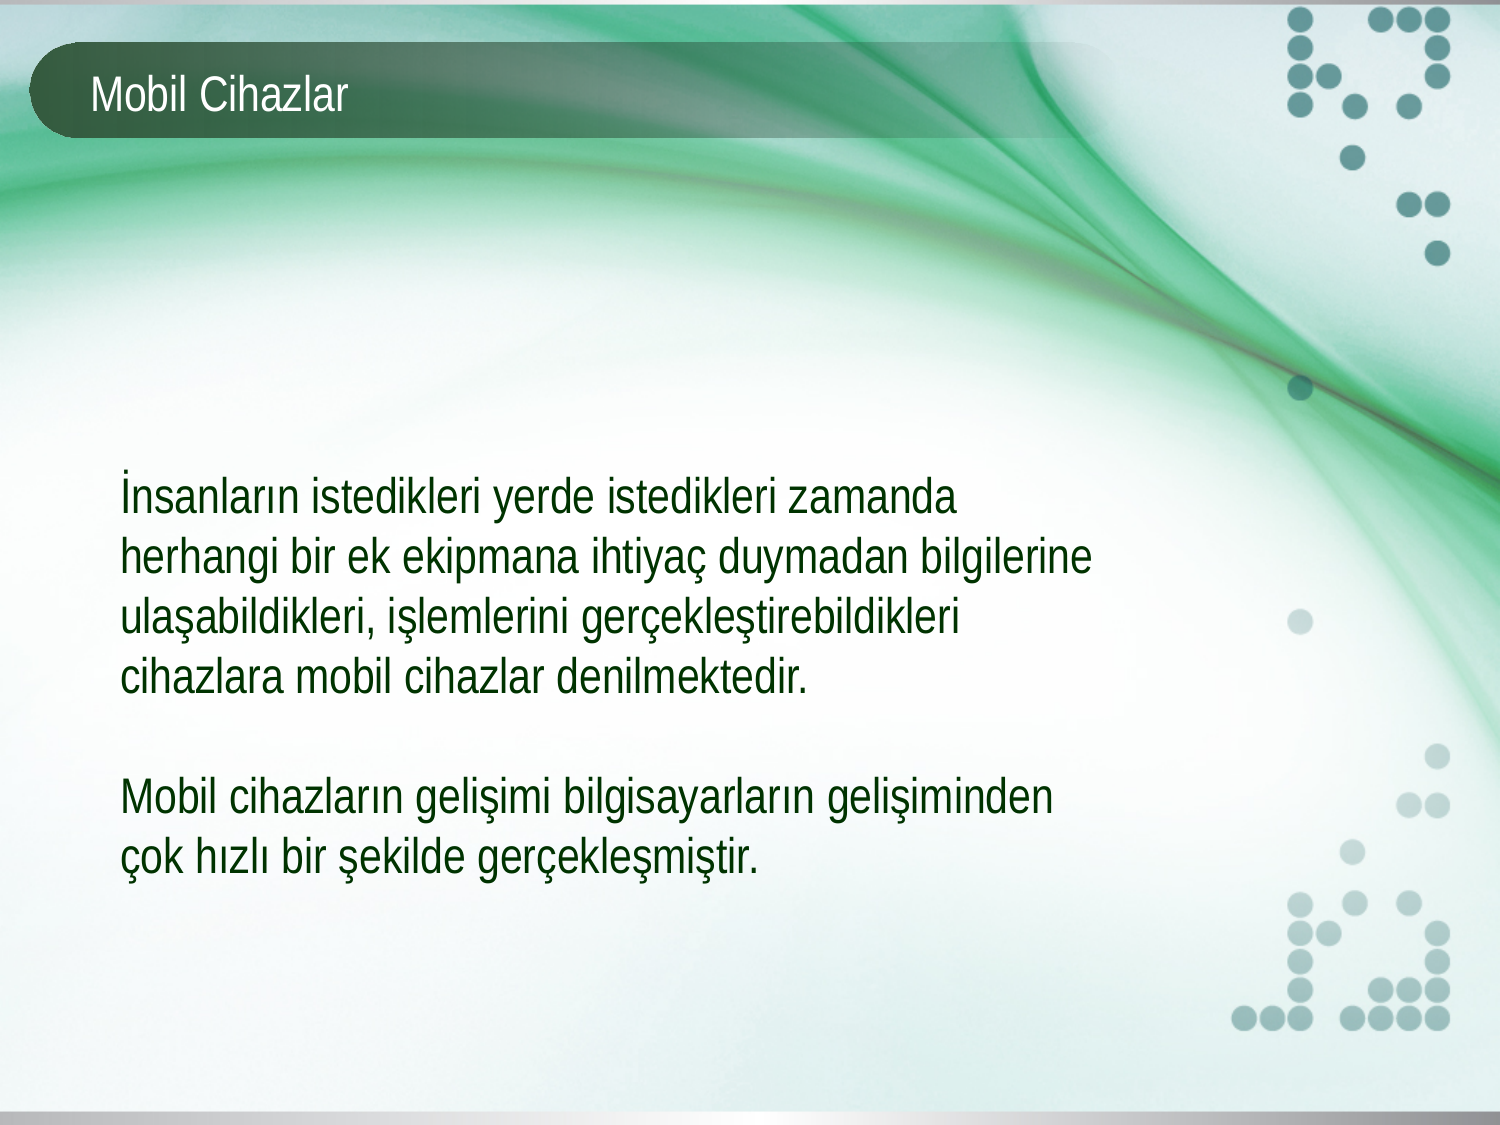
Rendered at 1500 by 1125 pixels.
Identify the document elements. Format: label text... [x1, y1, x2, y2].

title Mobil Cihazlar [75, 43, 1425, 141]
picture [0, 0, 1500, 1125]
text_box [29, 42, 1080, 138]
text_box İnsanların istedikleri yerde istedikleri zamanda herhangi bir ek ekipmana ihtiyaç duymadan bilgilerine ulaşabildikleri, işlemlerini gerçekleştirebildikleri cihazlara mobil cihazlar denilmektedir. Mobil cihazların gelişimi bilgisayarların gelişiminden çok hızlı bir şekilde gerçekleşmiştir. [105, 456, 1119, 891]
